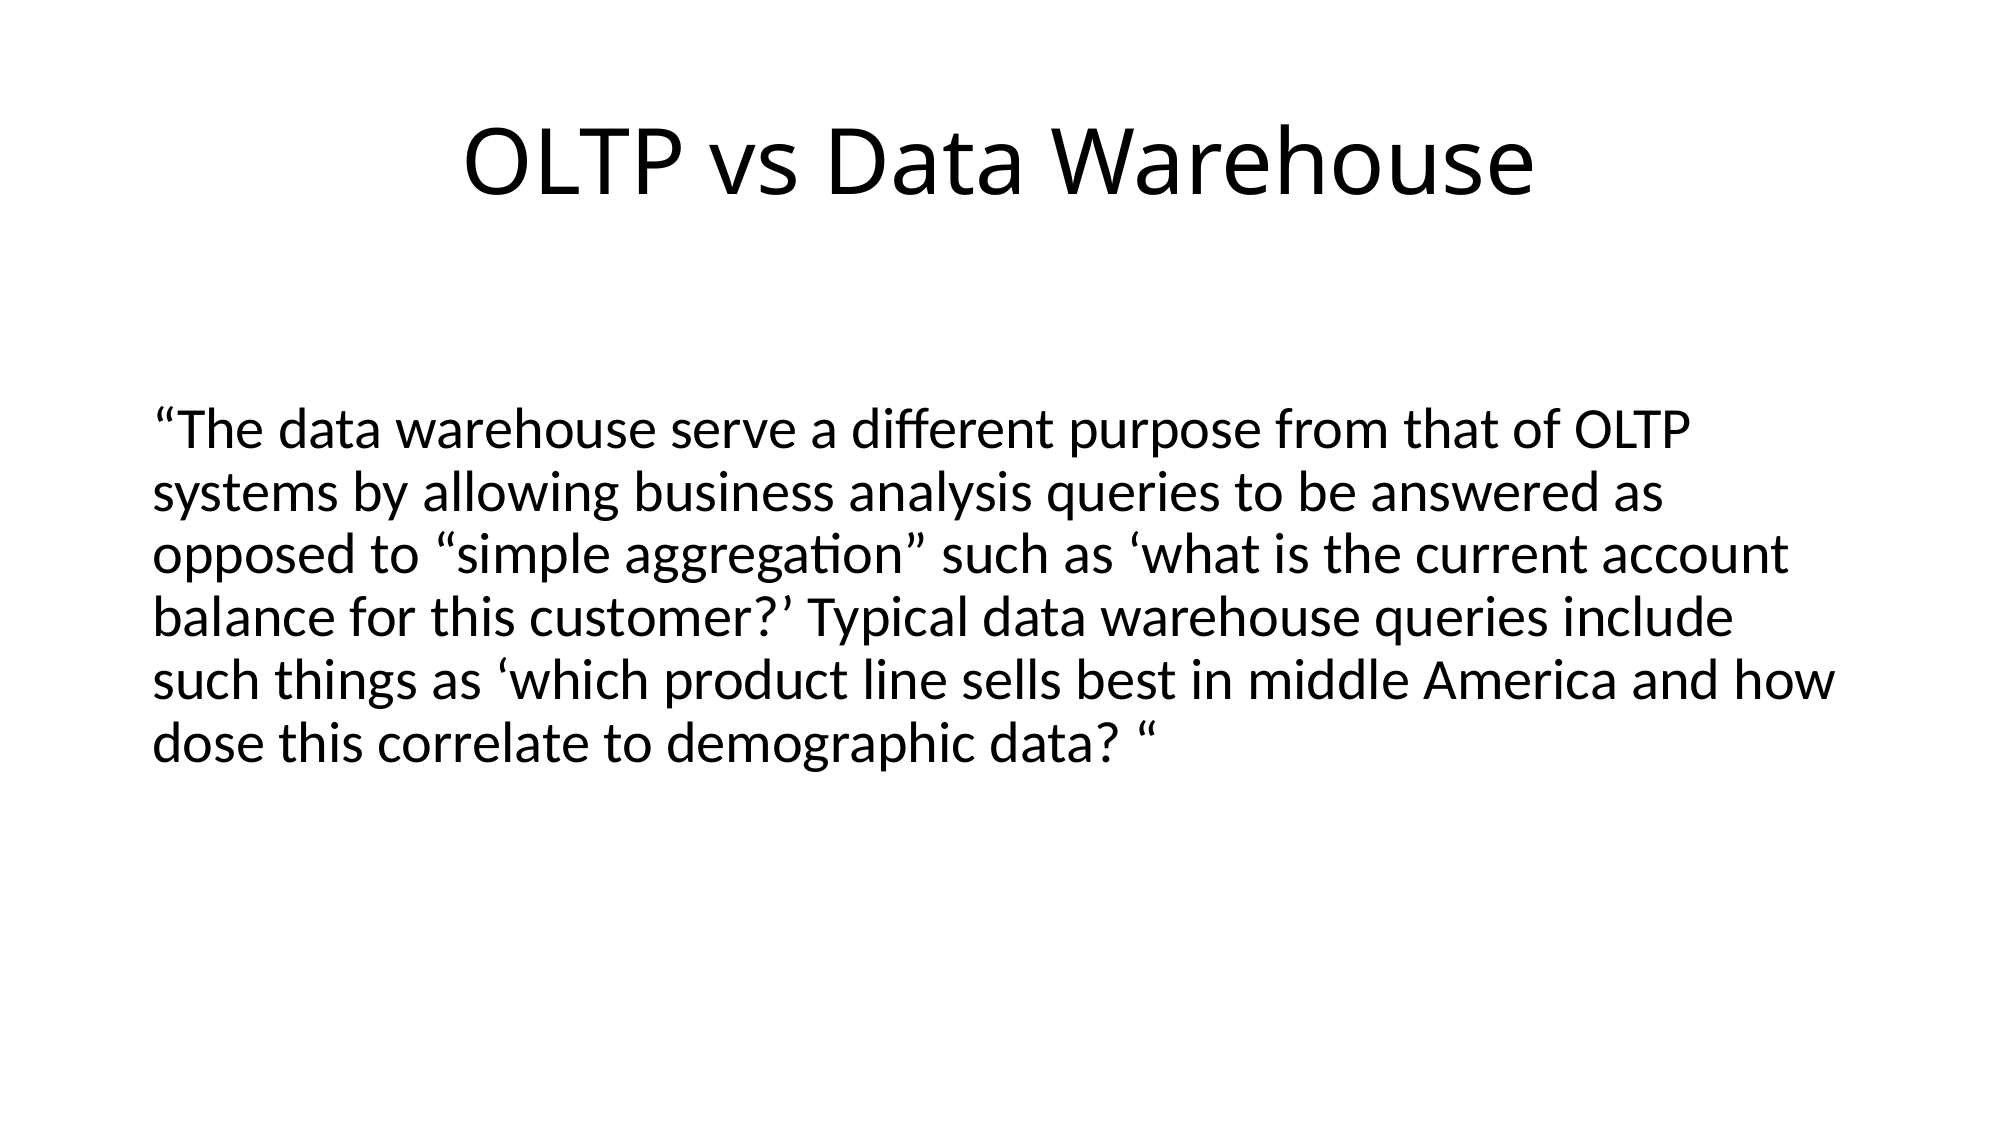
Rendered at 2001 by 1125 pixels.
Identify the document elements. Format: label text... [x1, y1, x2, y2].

list “The data warehouse serve a different purpose from that of OLTP systems by allowing business analysis queries to be answered as opposed to “simple aggregation” such as ‘what is the current account balance for this customer?’ Typical data warehouse queries include such things as ‘which product line sells best in middle America and how dose this correlate to demographic data? “ [137, 299, 1863, 1014]
title OLTP vs Data Warehouse [137, 56, 1863, 274]
